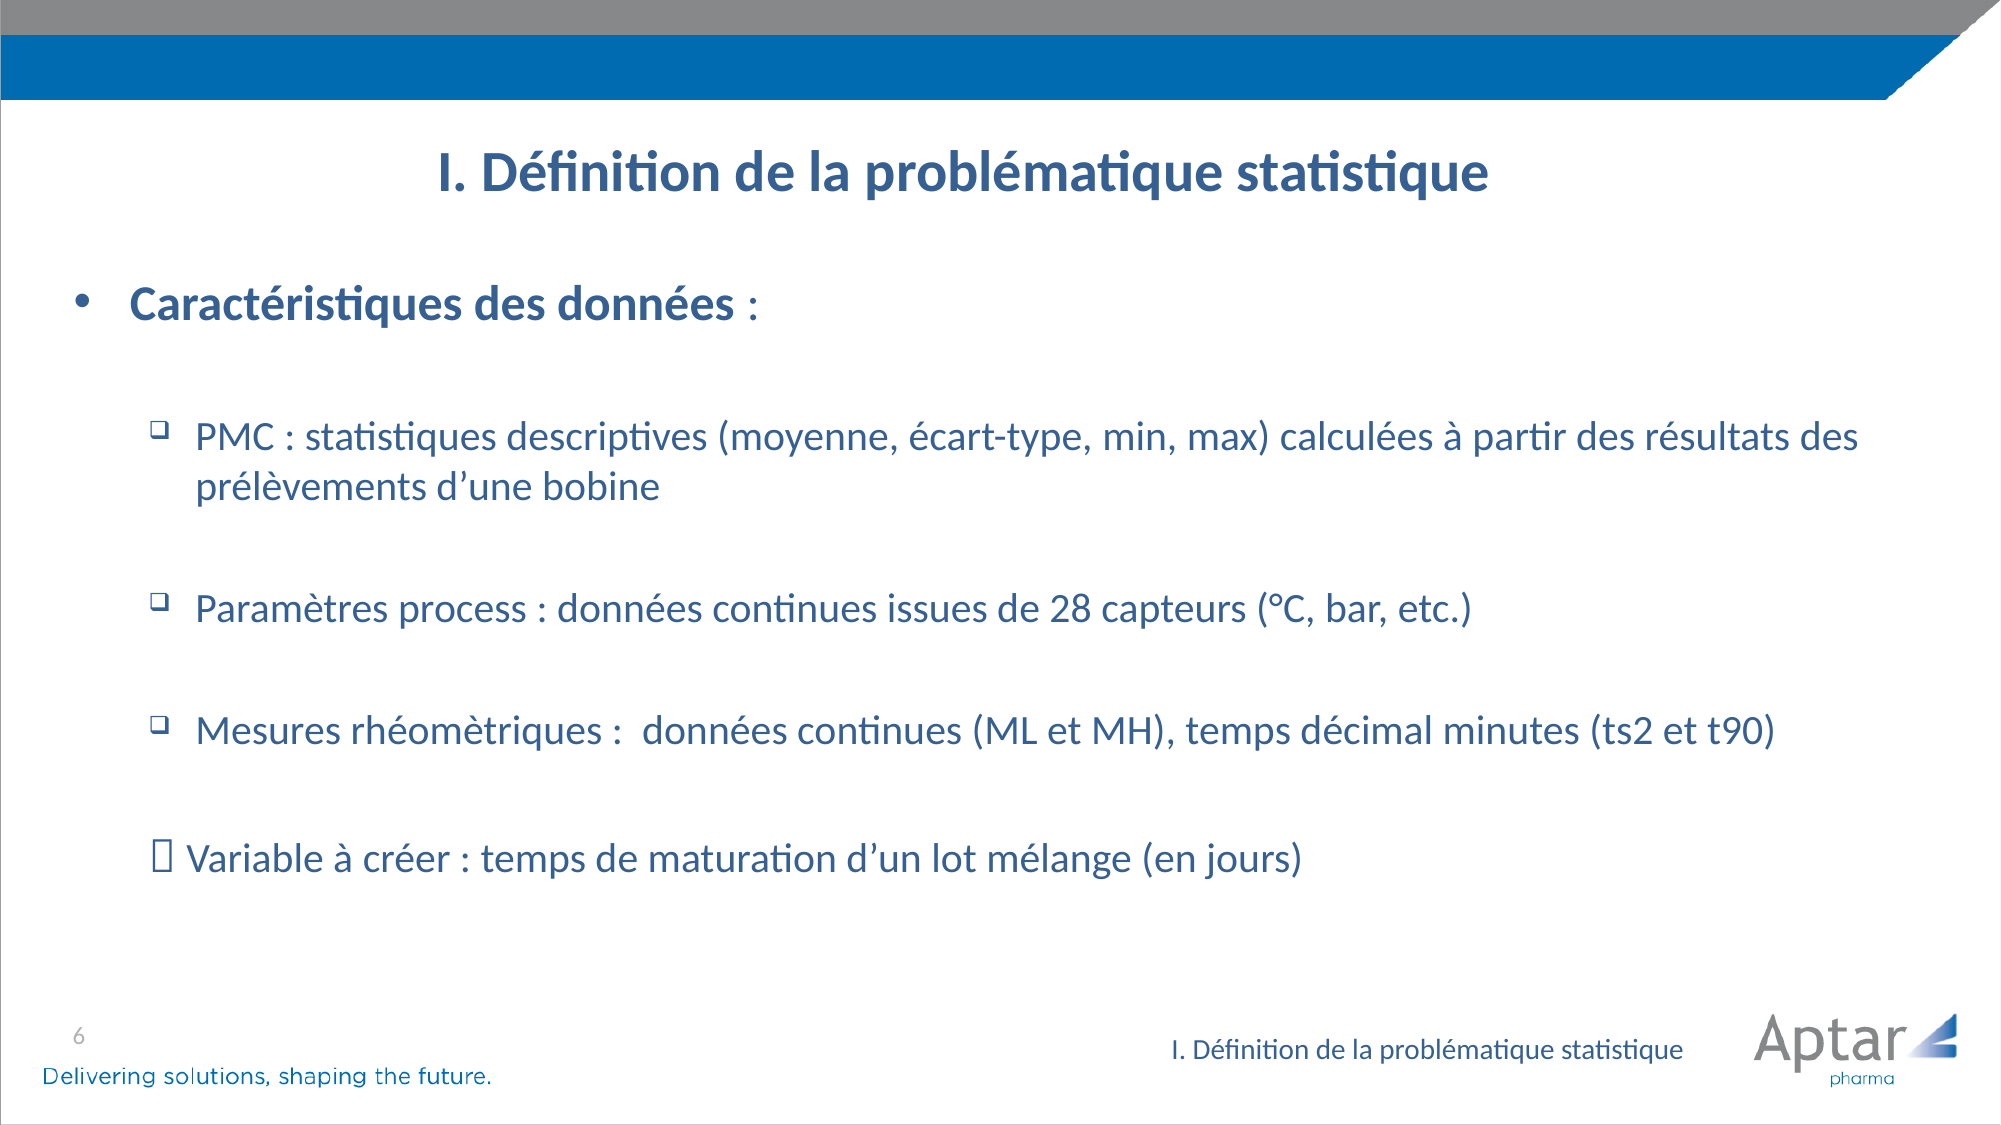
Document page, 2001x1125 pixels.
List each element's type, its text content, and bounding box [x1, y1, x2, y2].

picture [0, 0, 2001, 1125]
title I. Définition de la problématique statistique [57, 100, 1883, 237]
list Caractéristiques des données : PMC : statistiques descriptives (moyenne, écart-type, min, max) calculées à partir des résultats des prélèvements d’une bobine Paramètres process : données continues issues de 28 capteurs (°C, bar, etc.) Mesures rhéomètriques : données continues (ML et MH), temps décimal minutes (ts2 et t90)  Variable à créer : temps de maturation d’un lot mélange (en jours) [58, 262, 1884, 991]
slide_number 6 [57, 1004, 161, 1065]
text_box I. Définition de la problématique statistique [1152, 1017, 1710, 1078]
